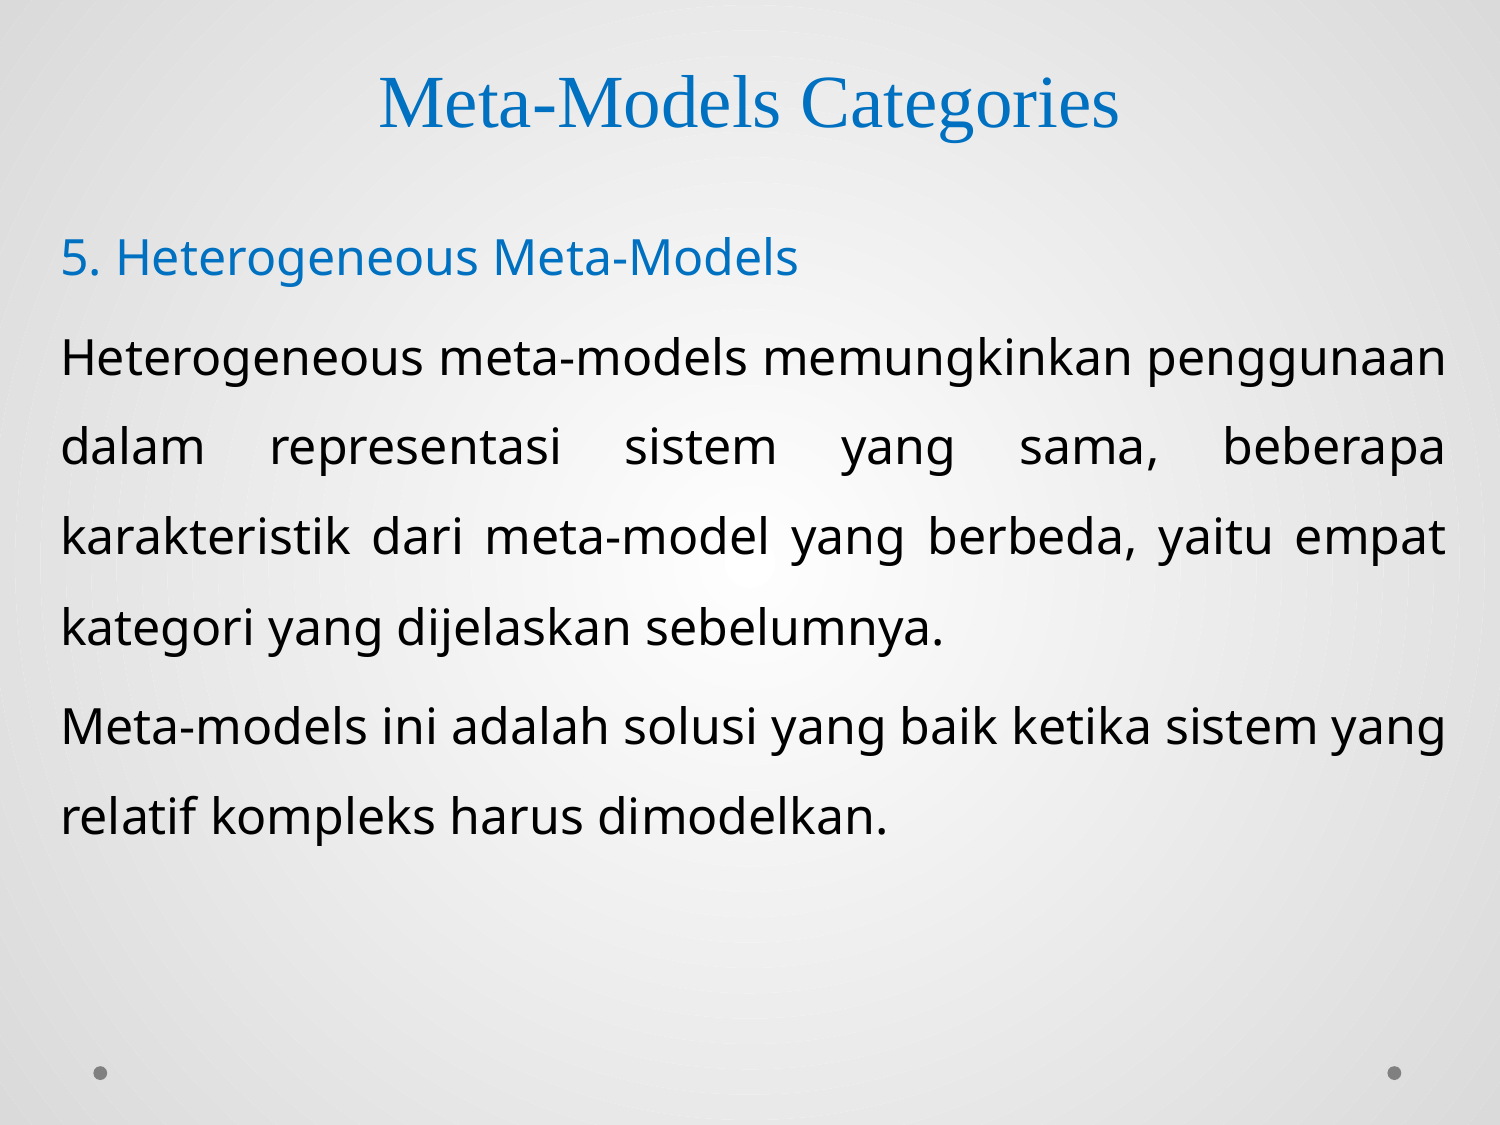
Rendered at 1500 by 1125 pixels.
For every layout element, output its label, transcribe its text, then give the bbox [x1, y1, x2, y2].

list 5. Heterogeneous Meta-Models Heterogeneous meta-models memungkinkan penggunaan dalam representasi sistem yang sama, beberapa karakteristik dari meta-model yang berbeda, yaitu empat kategori yang dijelaskan sebelumnya. Meta-models ini adalah solusi yang baik ketika sistem yang relatif kompleks harus dimodelkan. [37, 187, 1463, 1100]
title Meta-Models Categories [0, 24, 1500, 150]
